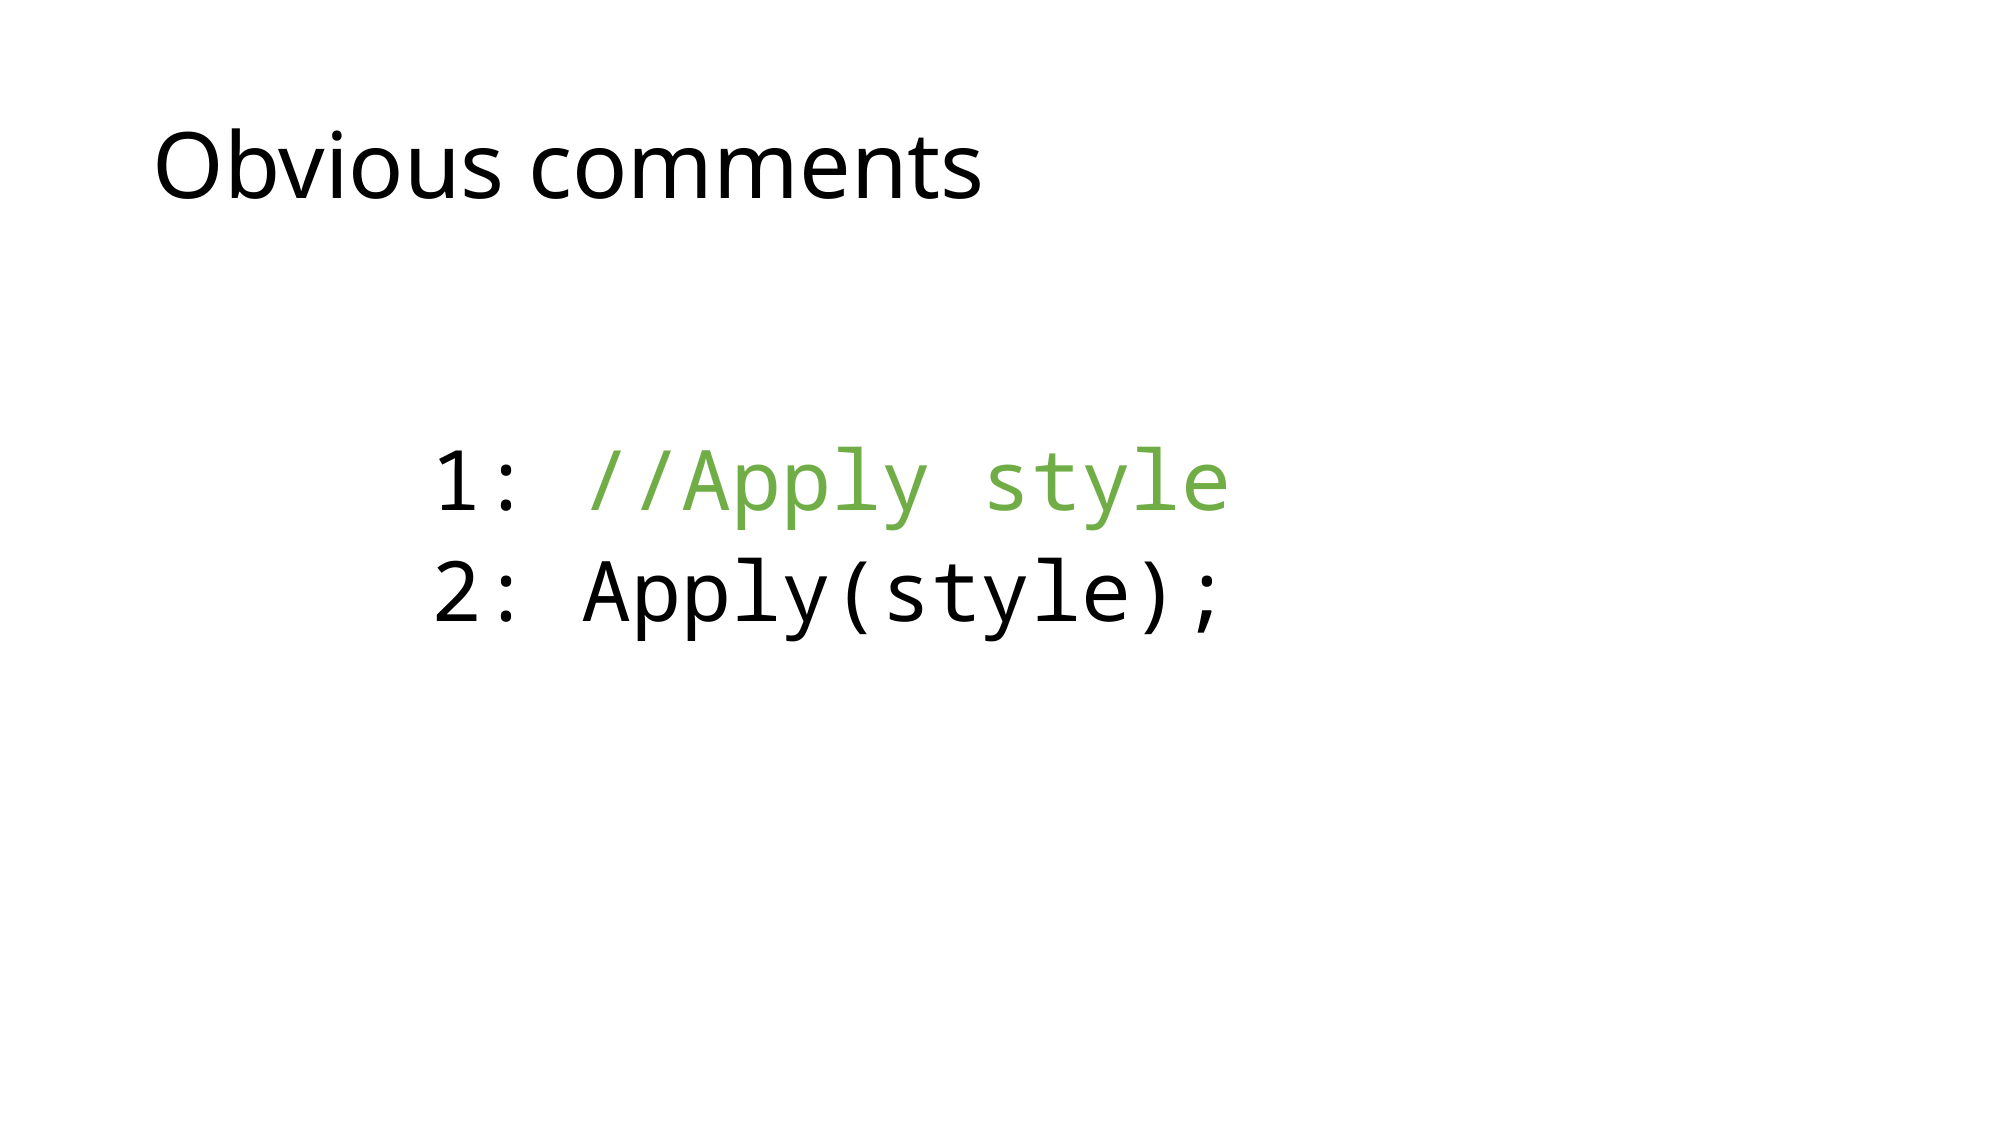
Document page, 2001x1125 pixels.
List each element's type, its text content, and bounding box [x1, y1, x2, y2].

list 1: //Apply style 2: Apply(style); [416, 431, 1863, 1014]
title Obvious comments [137, 59, 1863, 278]
